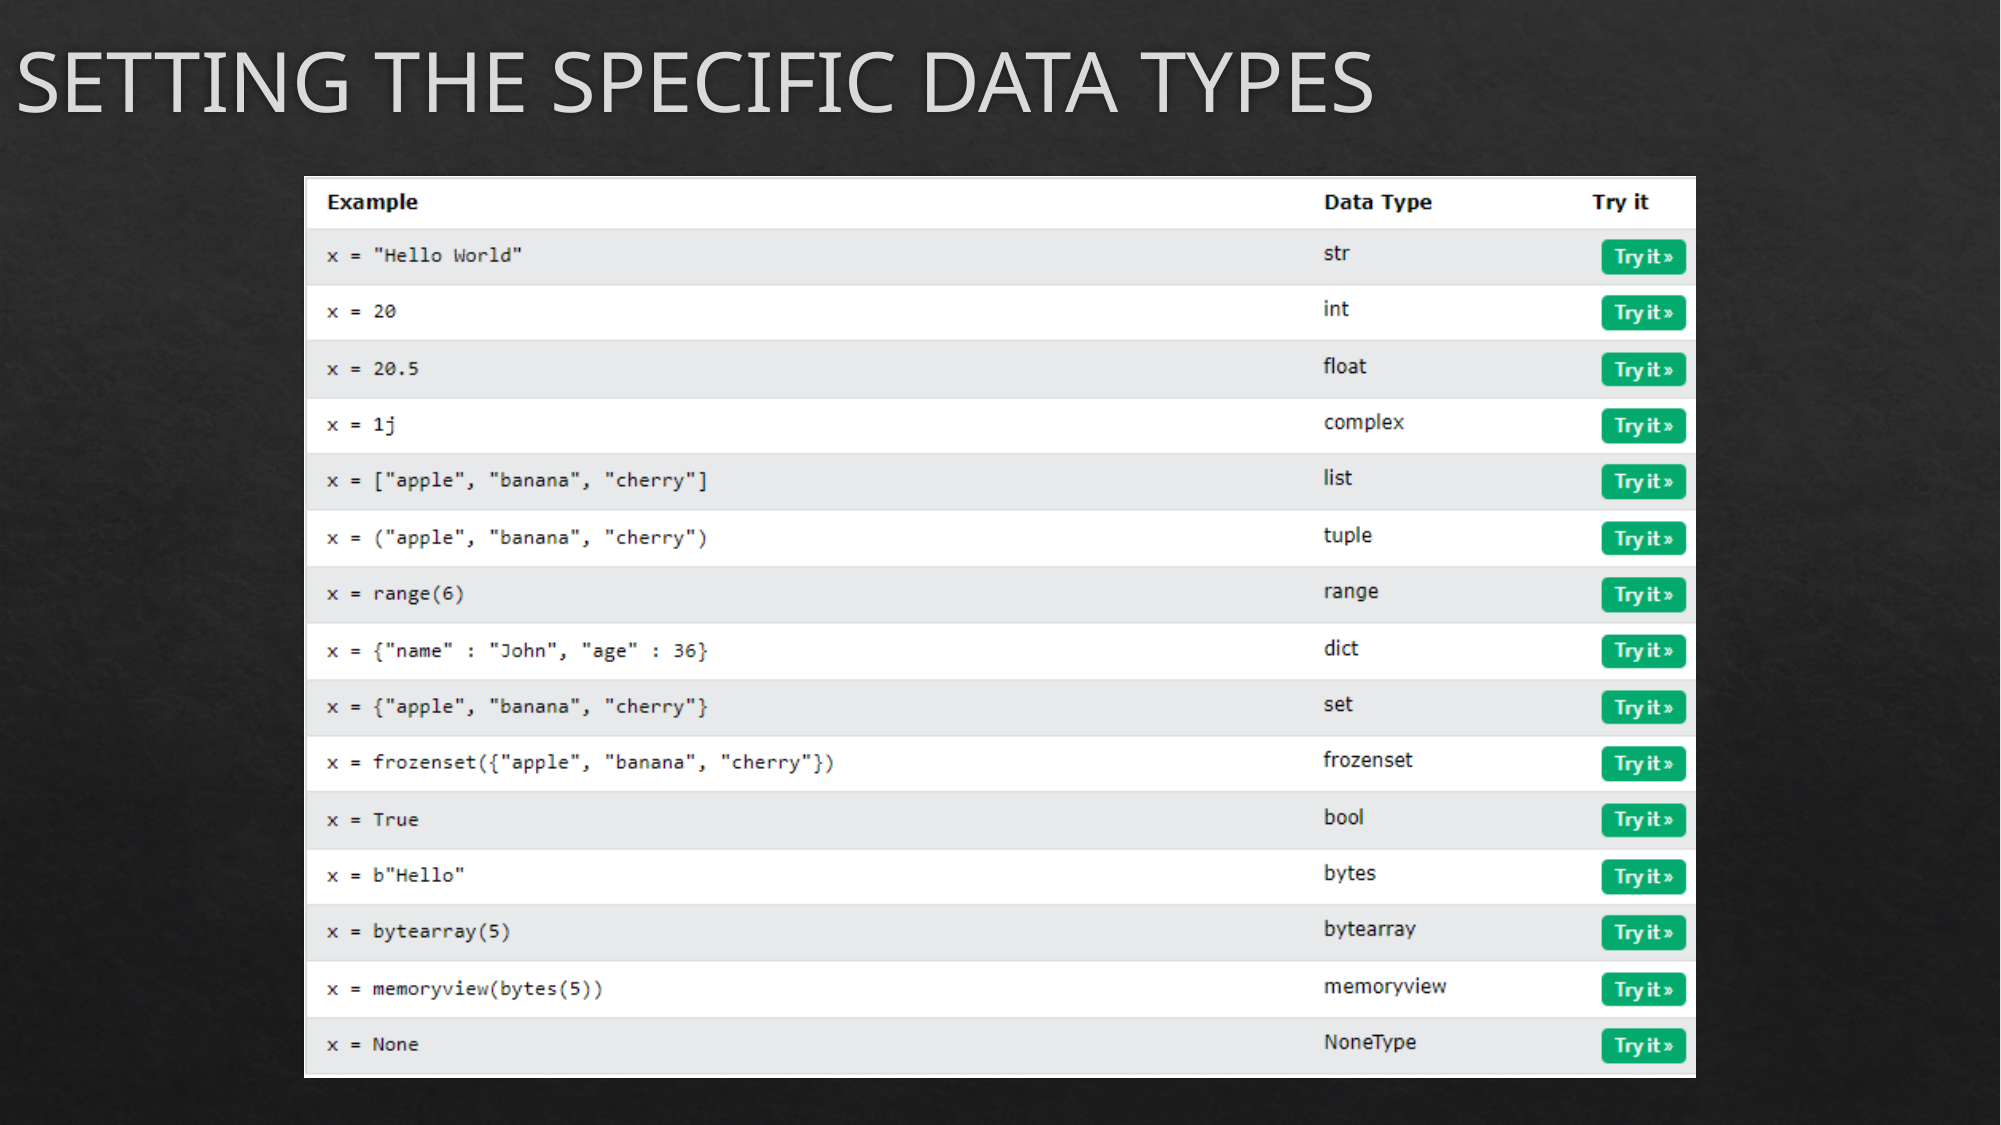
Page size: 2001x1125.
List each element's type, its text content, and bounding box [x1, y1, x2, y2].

title SETTING THE SPECIFIC DATA TYPES [0, 0, 1699, 160]
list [304, 176, 1696, 1078]
